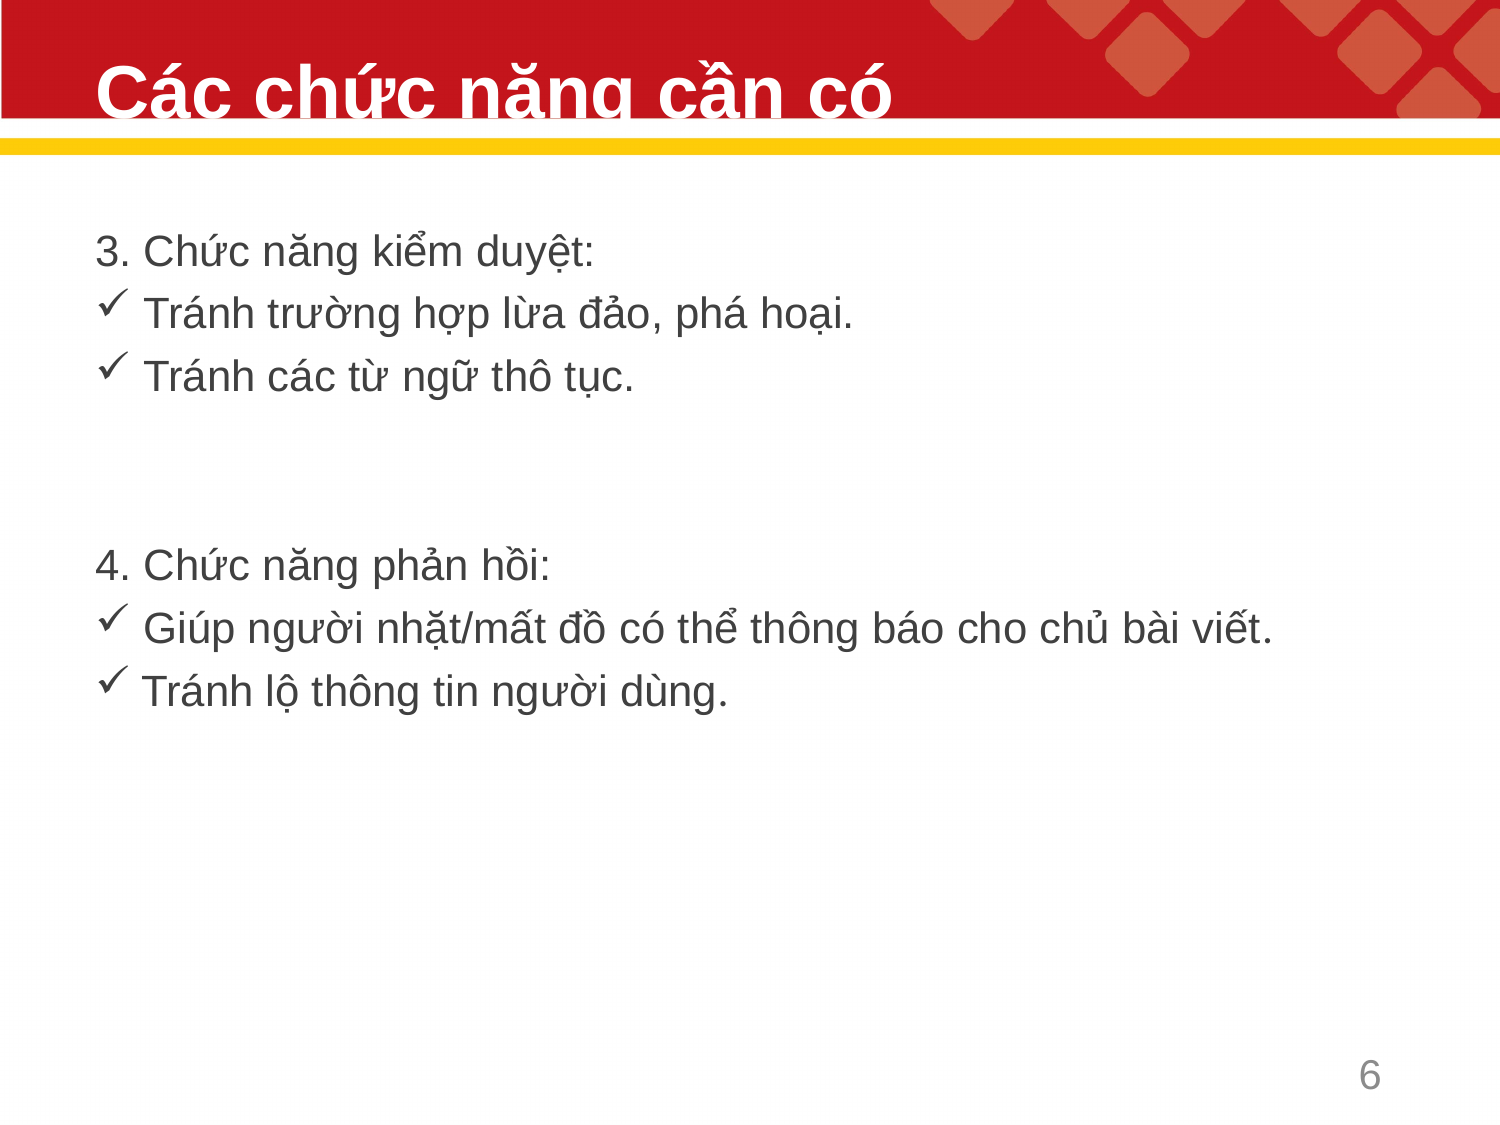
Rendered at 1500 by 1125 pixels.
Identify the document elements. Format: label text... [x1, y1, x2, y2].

picture [0, 0, 1500, 1125]
title Các chức năng cần có [80, 0, 1397, 204]
slide_number 6 [1059, 1042, 1397, 1103]
list 3. Chức năng kiểm duyệt: Tránh trường hợp lừa đảo, phá hoại. Tránh các từ ngữ thô tục. 4. Chức năng phản hồi: Giúp người nhặt/mất đồ có thể thông báo cho chủ bài viết. Tránh lộ thông tin người dùng. [80, 220, 1397, 1025]
